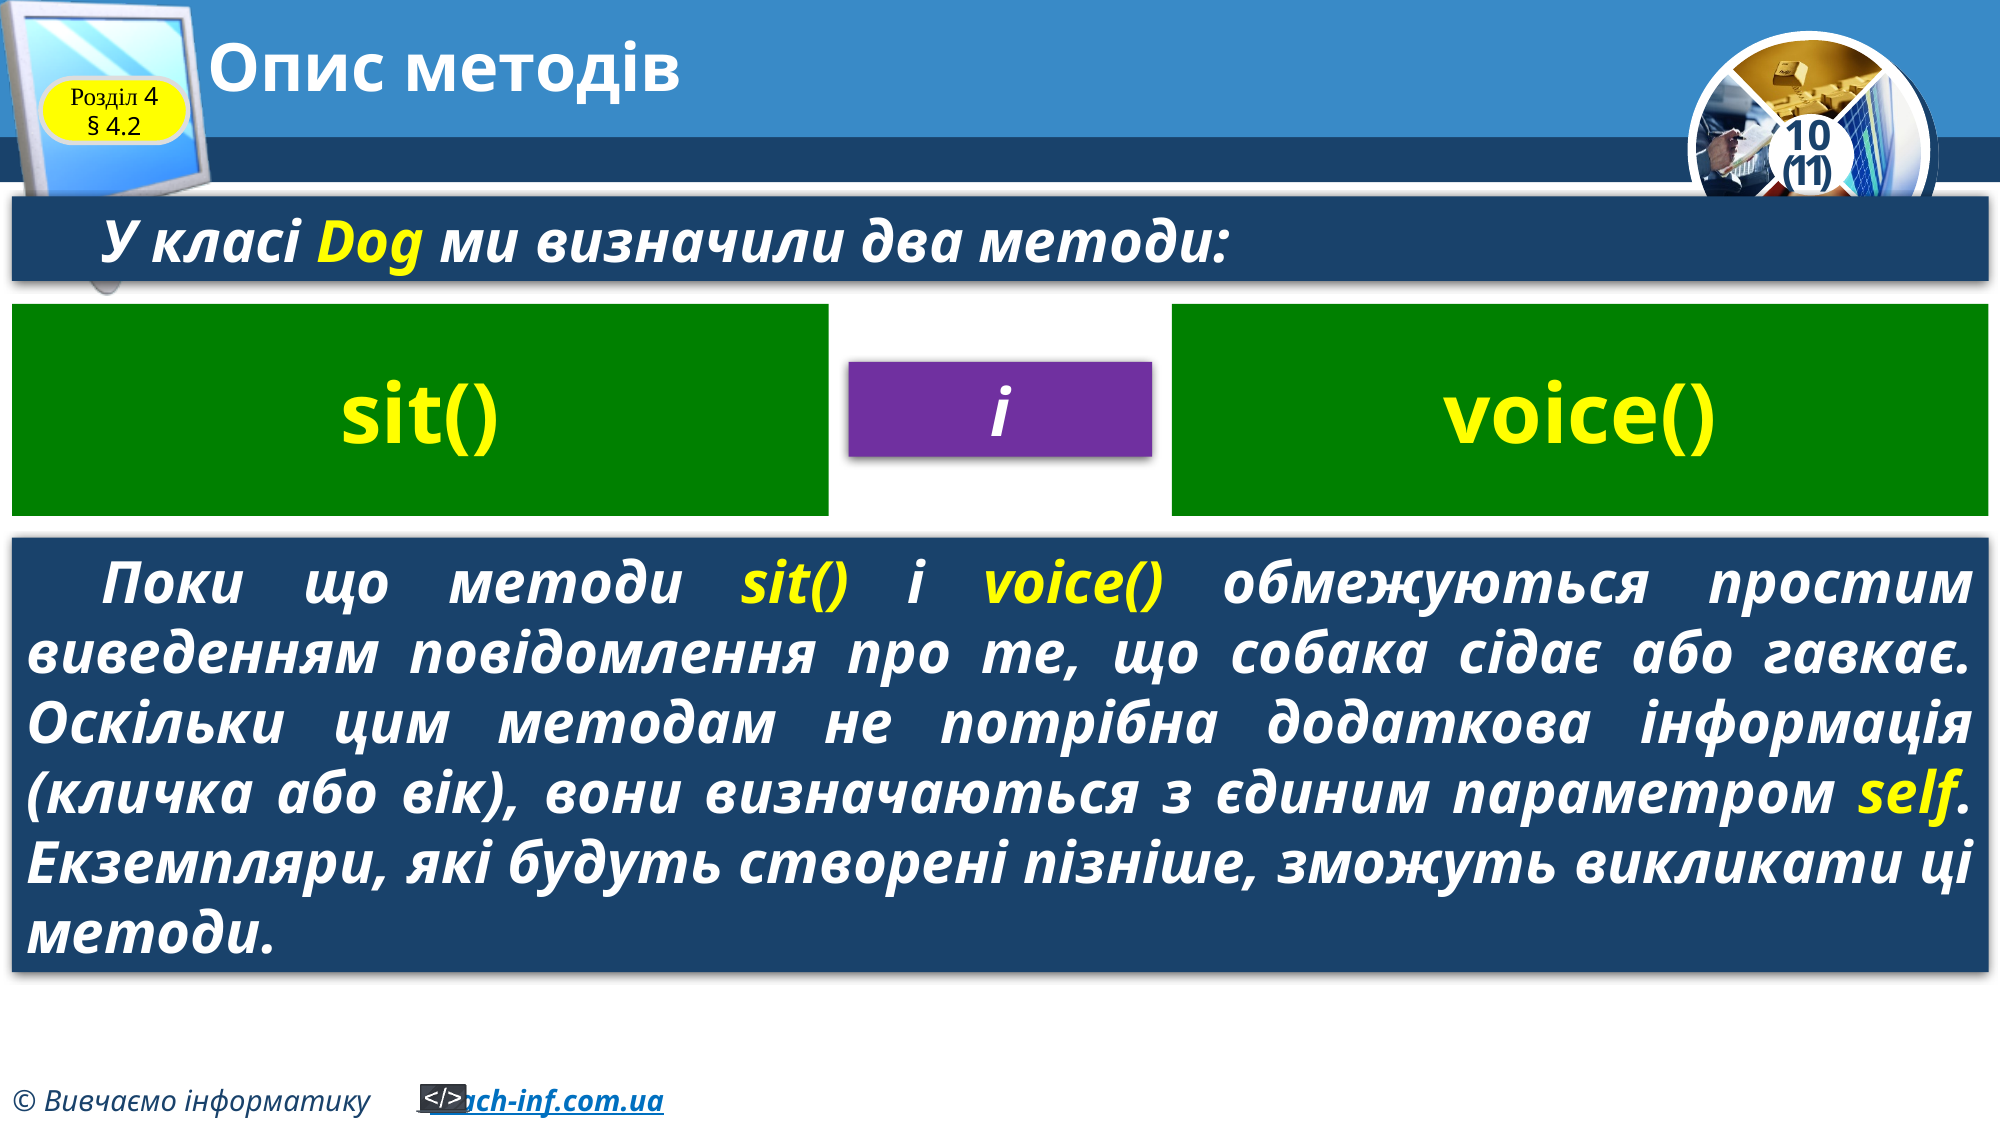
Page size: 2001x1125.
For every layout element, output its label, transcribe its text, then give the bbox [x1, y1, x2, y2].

picture [0, 0, 212, 296]
text_box і [848, 361, 1153, 457]
picture [1696, 74, 1780, 196]
picture [1763, 181, 1804, 196]
text_box sit() [11, 303, 830, 517]
text_box Поки що методи sit() і voісe() обмежуються простим виведенням повідомлення про те, що собака сідає або гавкає. Оскільки цим методам не потрібна додаткова інформація (кличка або вік), вони визначаються з єдиним параметром self. Екземпляри, які будуть створені пізніше, зможуть викликати ці методи. [11, 537, 1989, 973]
text_box У класі Dog ми визначили два методи: [212, 196, 1989, 281]
picture [1733, 40, 1883, 122]
picture [1837, 73, 1921, 196]
picture [1818, 185, 1851, 196]
picture [416, 1082, 470, 1114]
title Опис методів [212, 26, 1678, 114]
text_box voісe() [1171, 303, 1989, 517]
